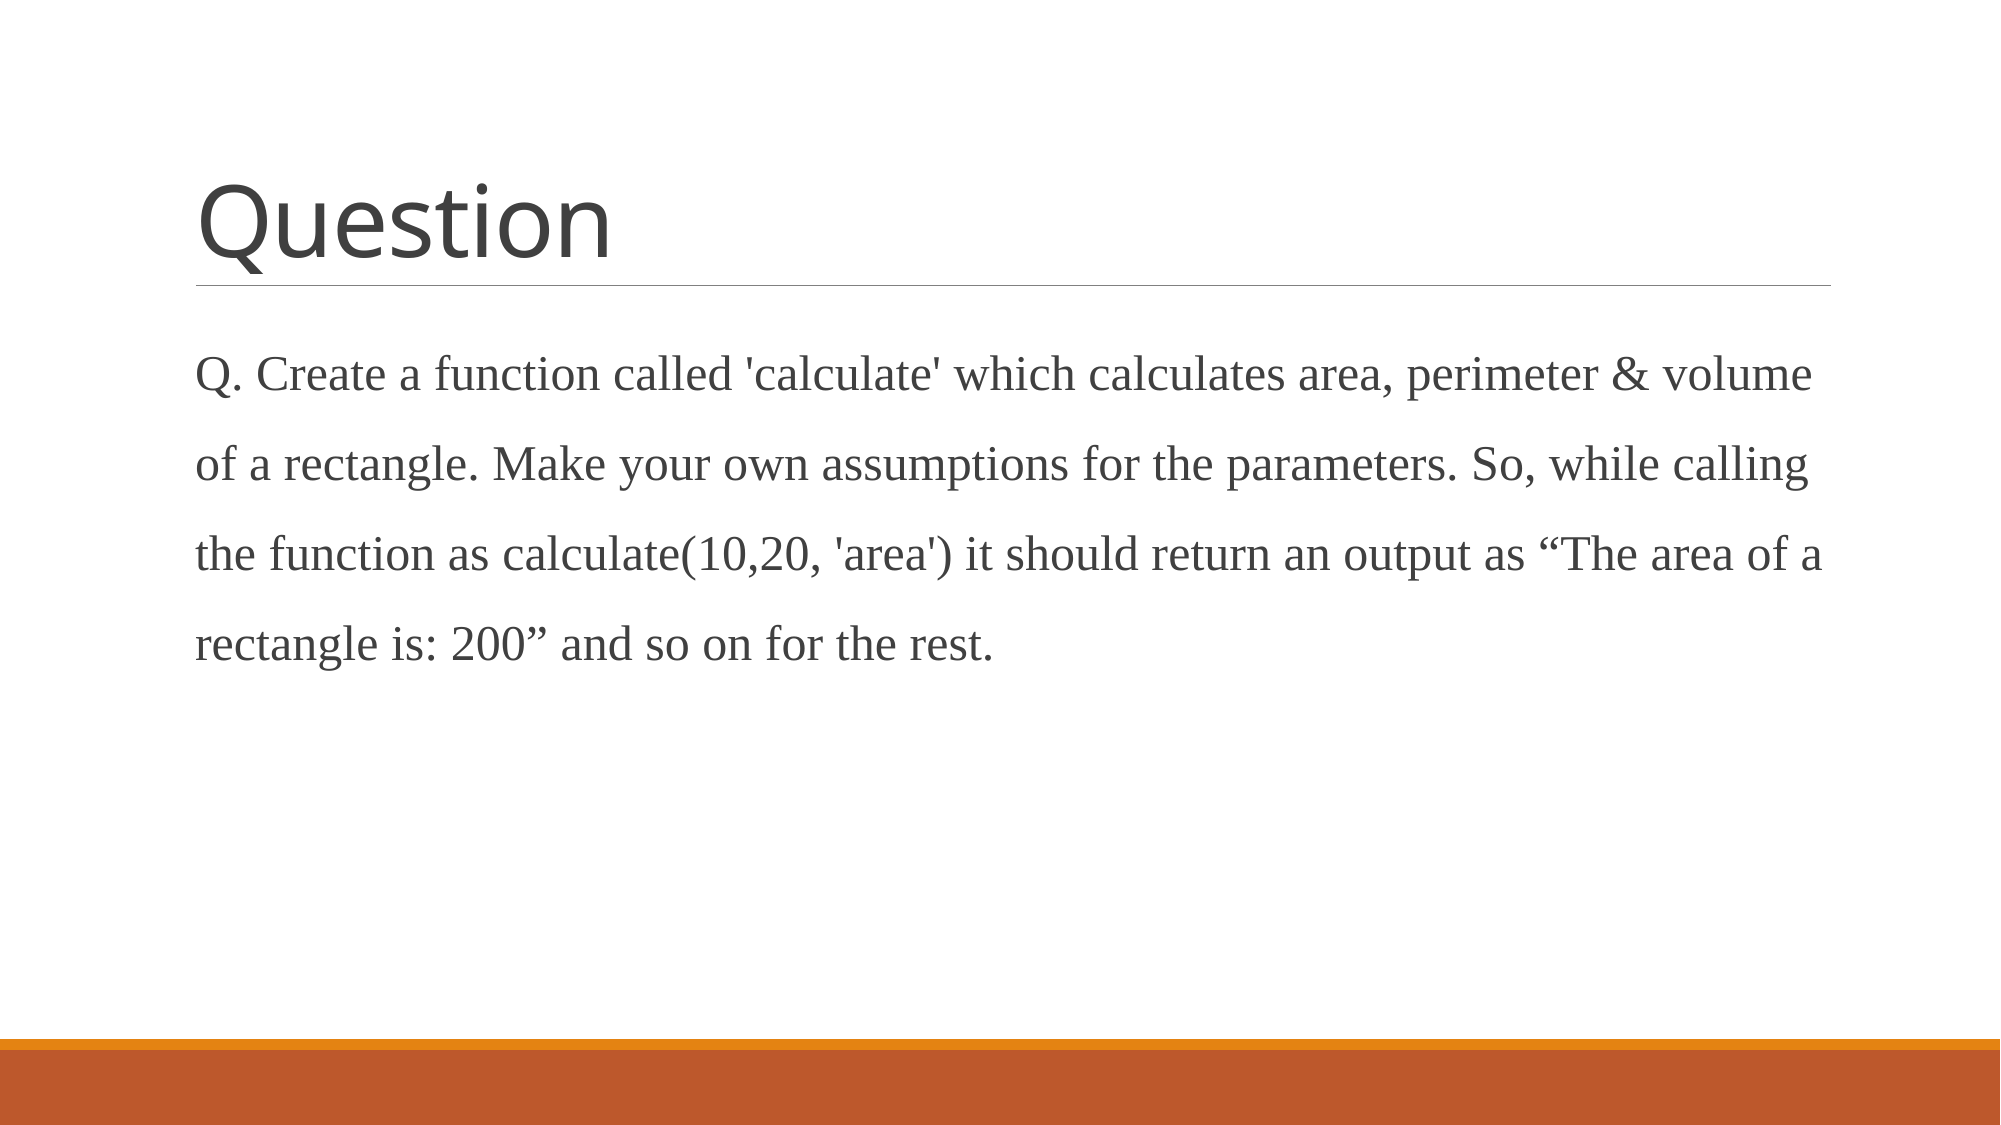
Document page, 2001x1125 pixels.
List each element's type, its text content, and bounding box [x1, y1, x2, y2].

list Q. Create a function called 'calculate' which calculates area, perimeter & volume of a rectangle. Make your own assumptions for the parameters. So, while calling the function as calculate(10,20, 'area') it should return an output as “The area of a rectangle is: 200” and so on for the rest. [180, 302, 1830, 963]
title Question [180, 47, 1830, 285]
